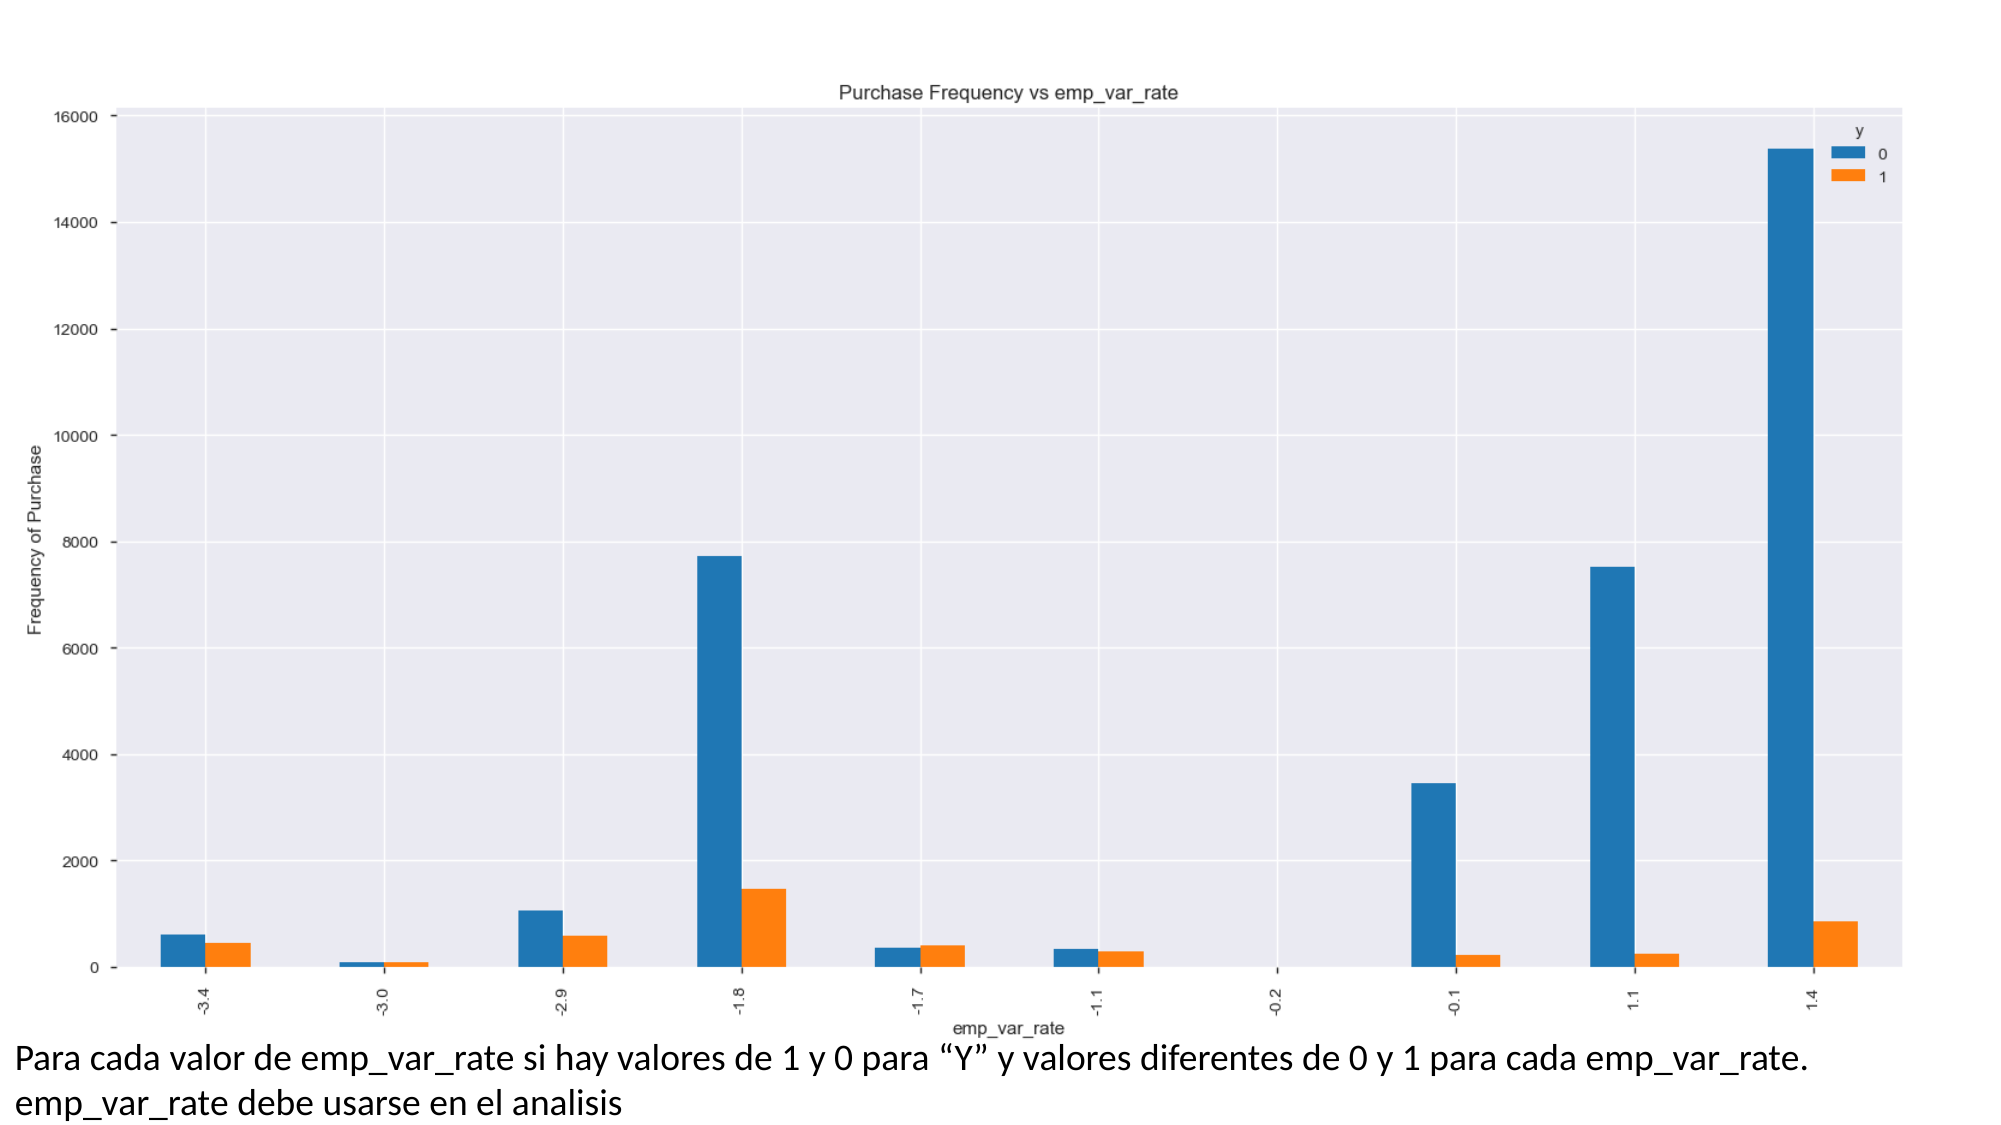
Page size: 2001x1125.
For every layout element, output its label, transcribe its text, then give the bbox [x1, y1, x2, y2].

picture [0, 25, 1942, 1068]
text_box Para cada valor de emp_var_rate si hay valores de 1 y 0 para “Y” y valores diferentes de 0 y 1 para cada emp_var_rate. emp_var_rate debe usarse en el analisis [0, 1025, 1958, 1125]
